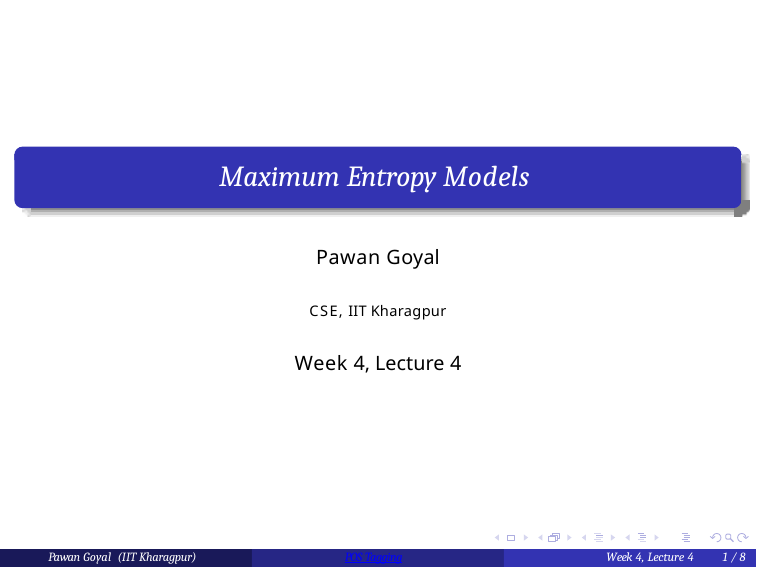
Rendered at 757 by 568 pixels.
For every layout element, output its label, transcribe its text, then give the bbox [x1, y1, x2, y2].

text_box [0, 548, 757, 568]
text_box Pawan Goyal CSE, IIT Kharagpur Week 4, Lecture 4 [293, 241, 463, 375]
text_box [14, 153, 751, 217]
text_box [14, 146, 741, 153]
